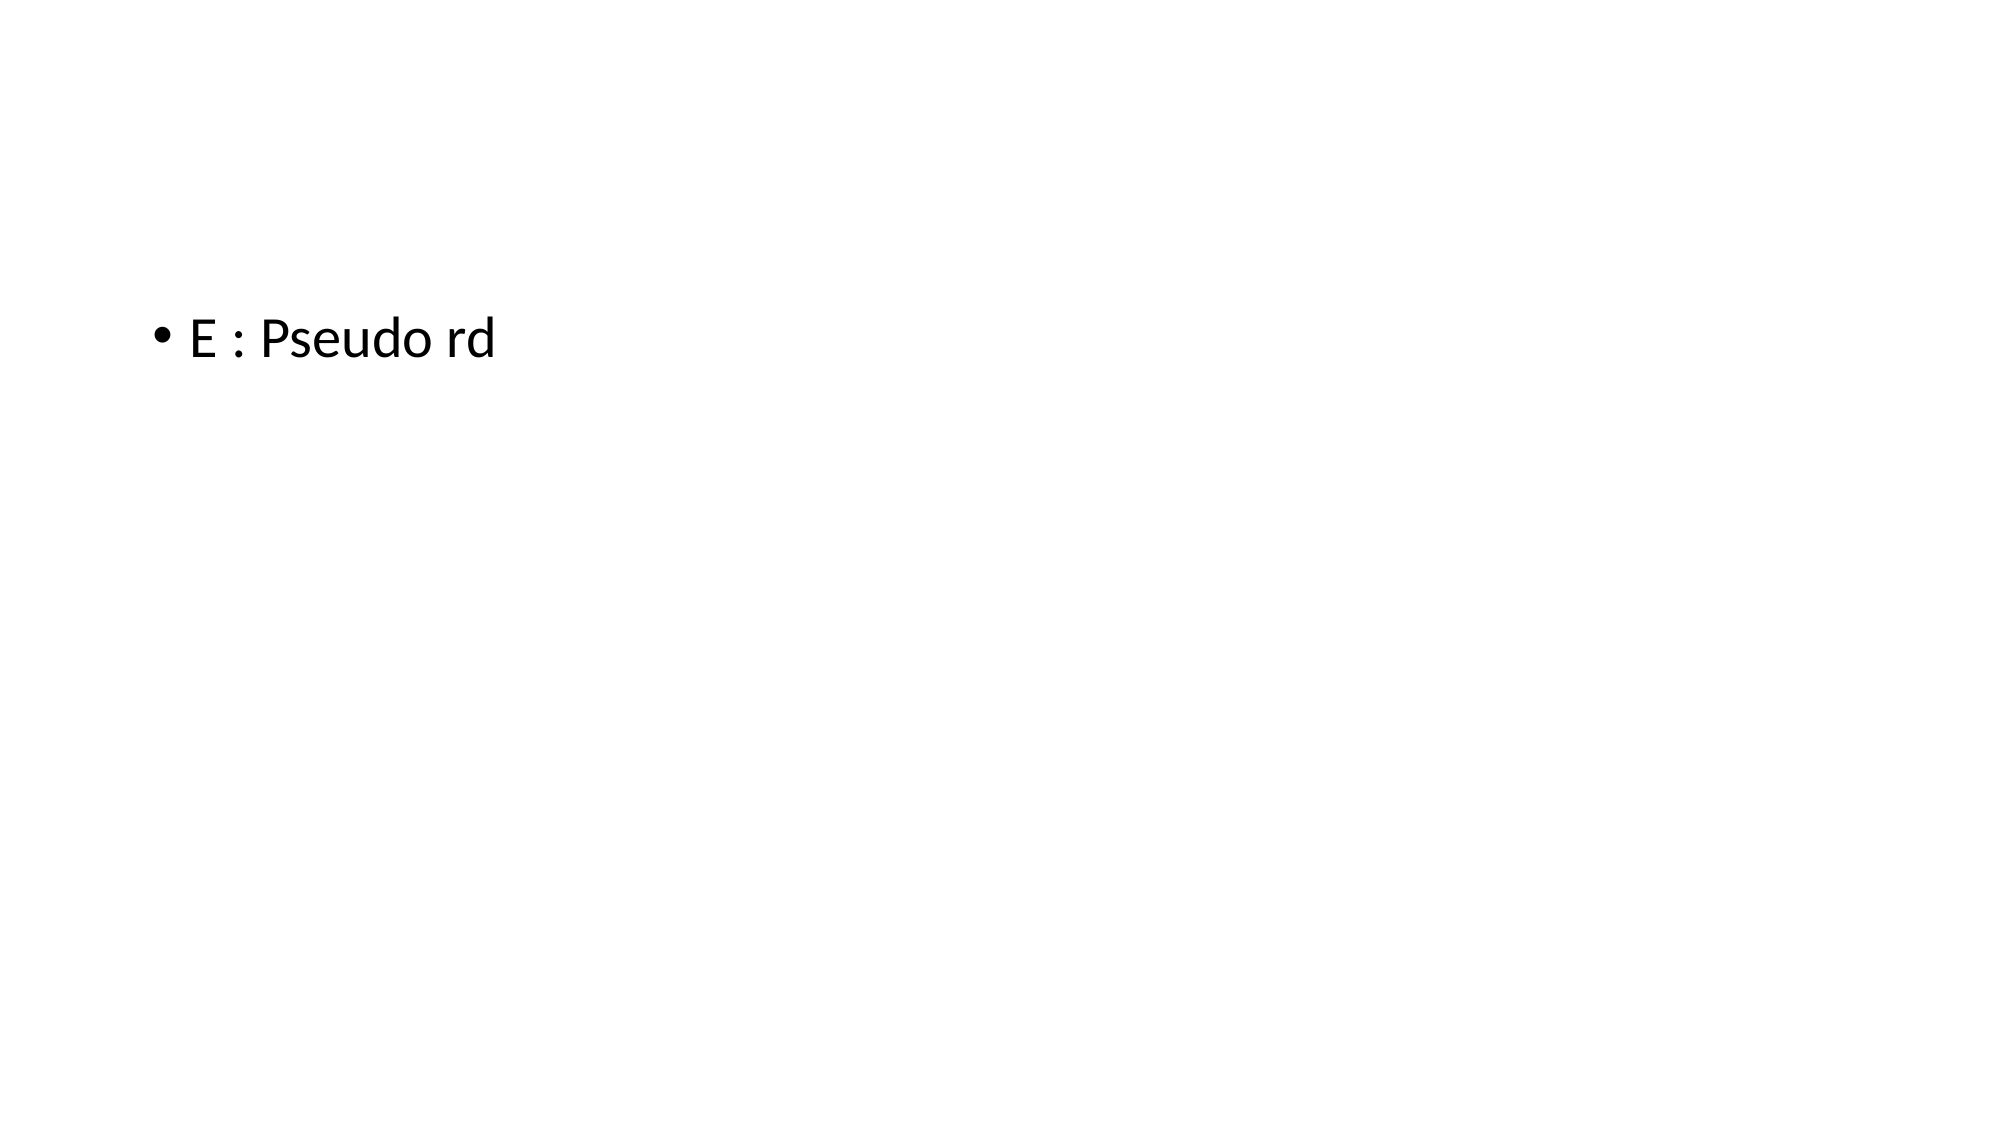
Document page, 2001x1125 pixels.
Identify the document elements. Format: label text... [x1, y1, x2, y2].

list E : Pseudo rd [137, 299, 1863, 1014]
